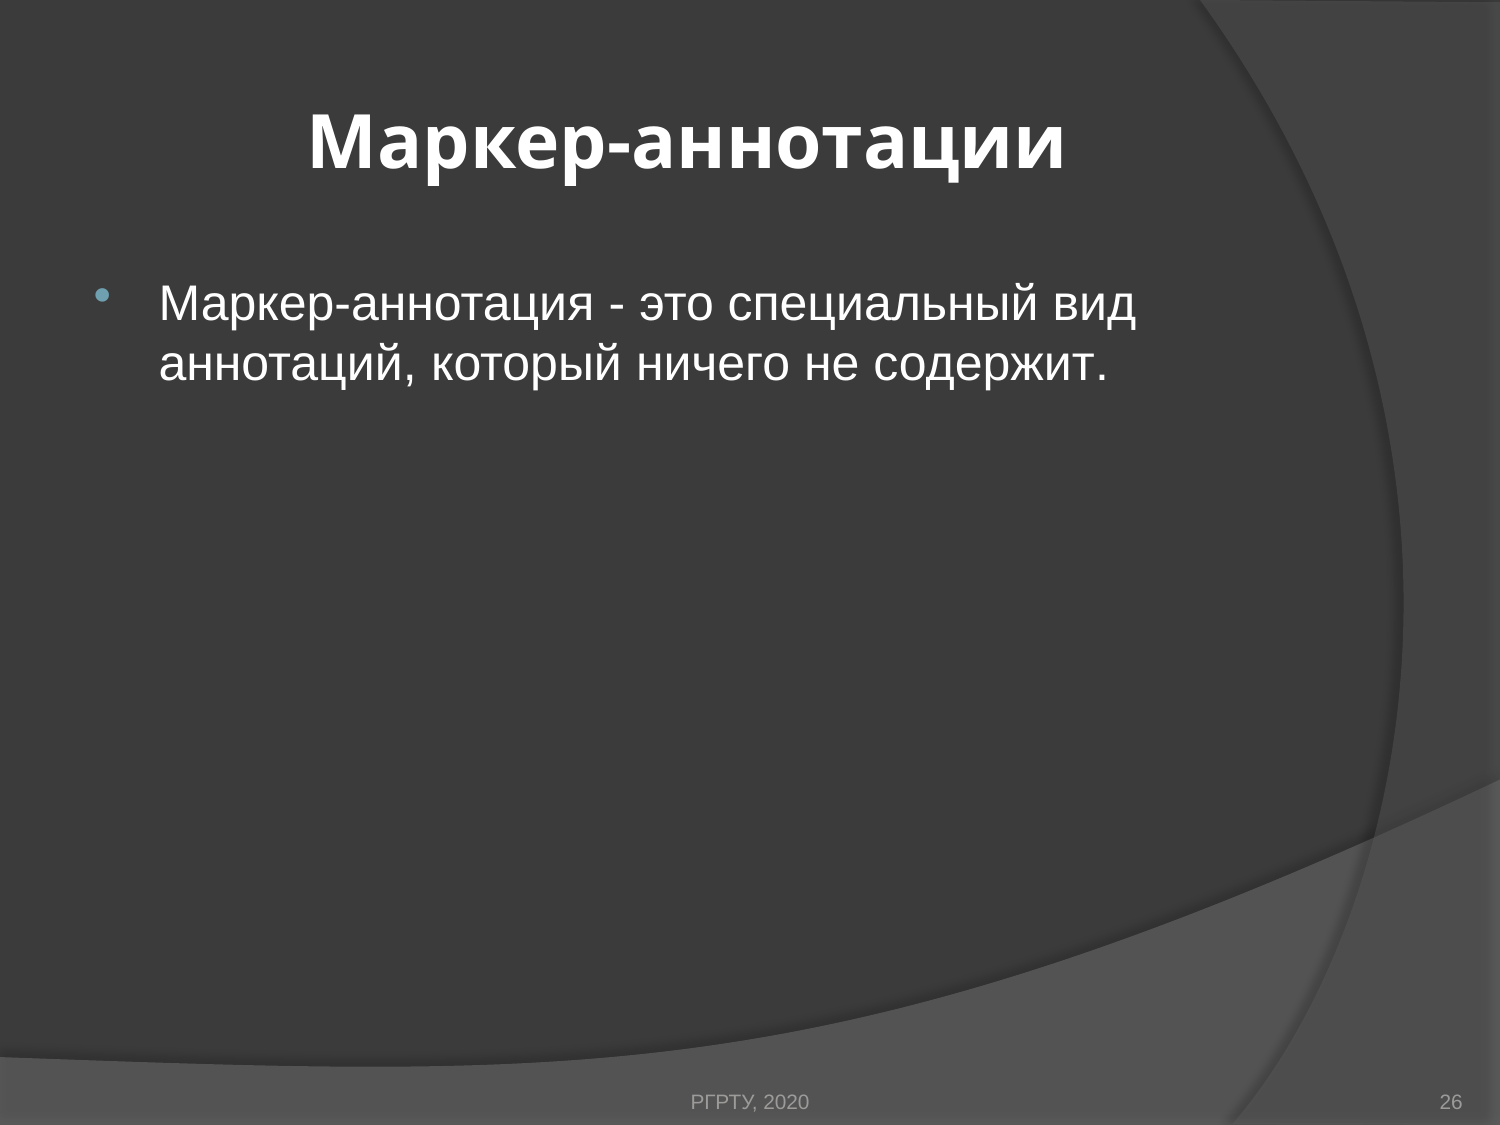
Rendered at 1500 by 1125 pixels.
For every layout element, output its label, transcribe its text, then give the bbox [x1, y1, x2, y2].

list Маркер-аннотация - это специальный вид аннотаций, который ничего не содержит. [75, 262, 1412, 1005]
footer РГРТУ, 2020 [512, 1053, 988, 1114]
slide_number 26 [1337, 1053, 1463, 1114]
title Маркер-аннотации [75, 45, 1300, 233]
